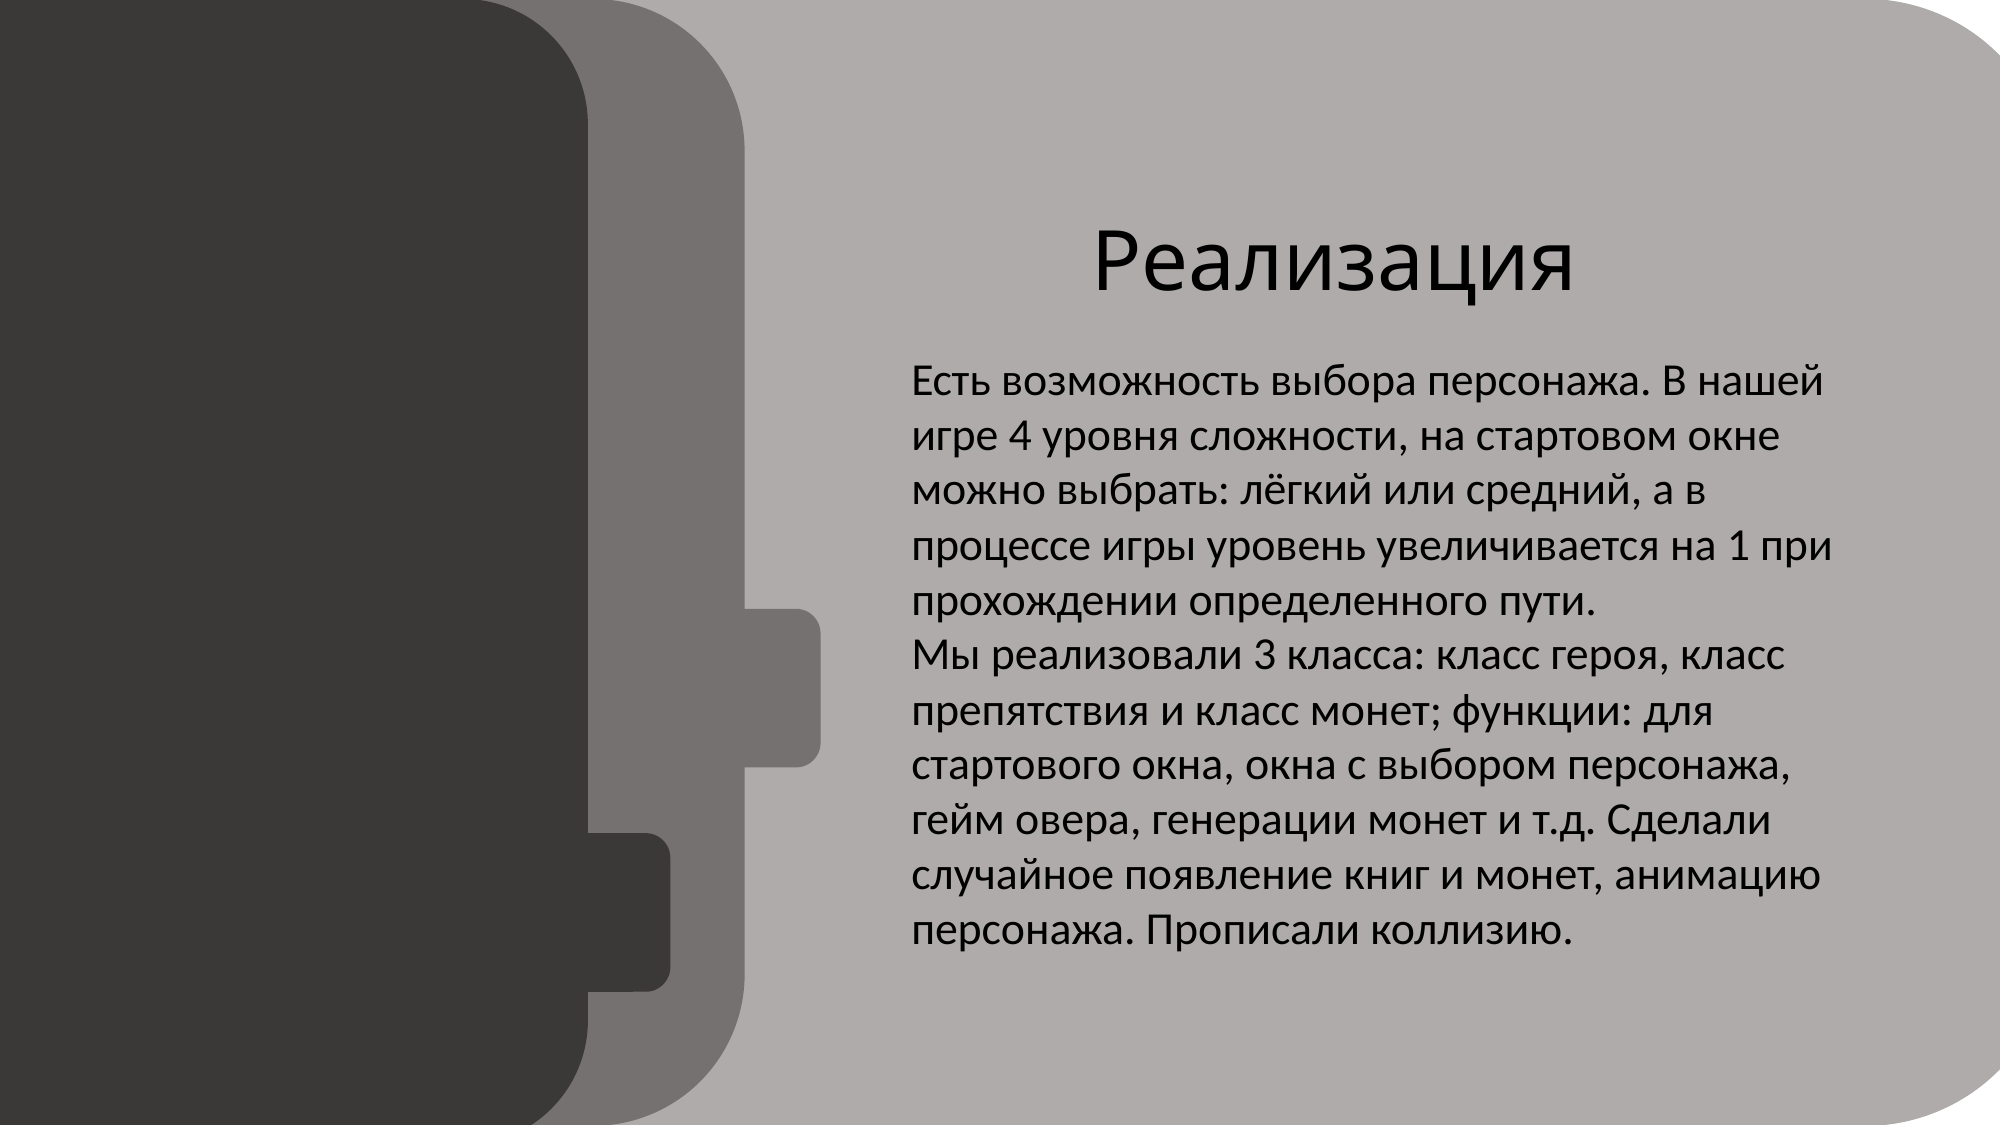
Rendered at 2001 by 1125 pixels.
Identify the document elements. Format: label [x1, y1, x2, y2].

text_box [0, 0, 670, 1125]
text_box [670, 0, 820, 1125]
text_box [820, 0, 2000, 1125]
